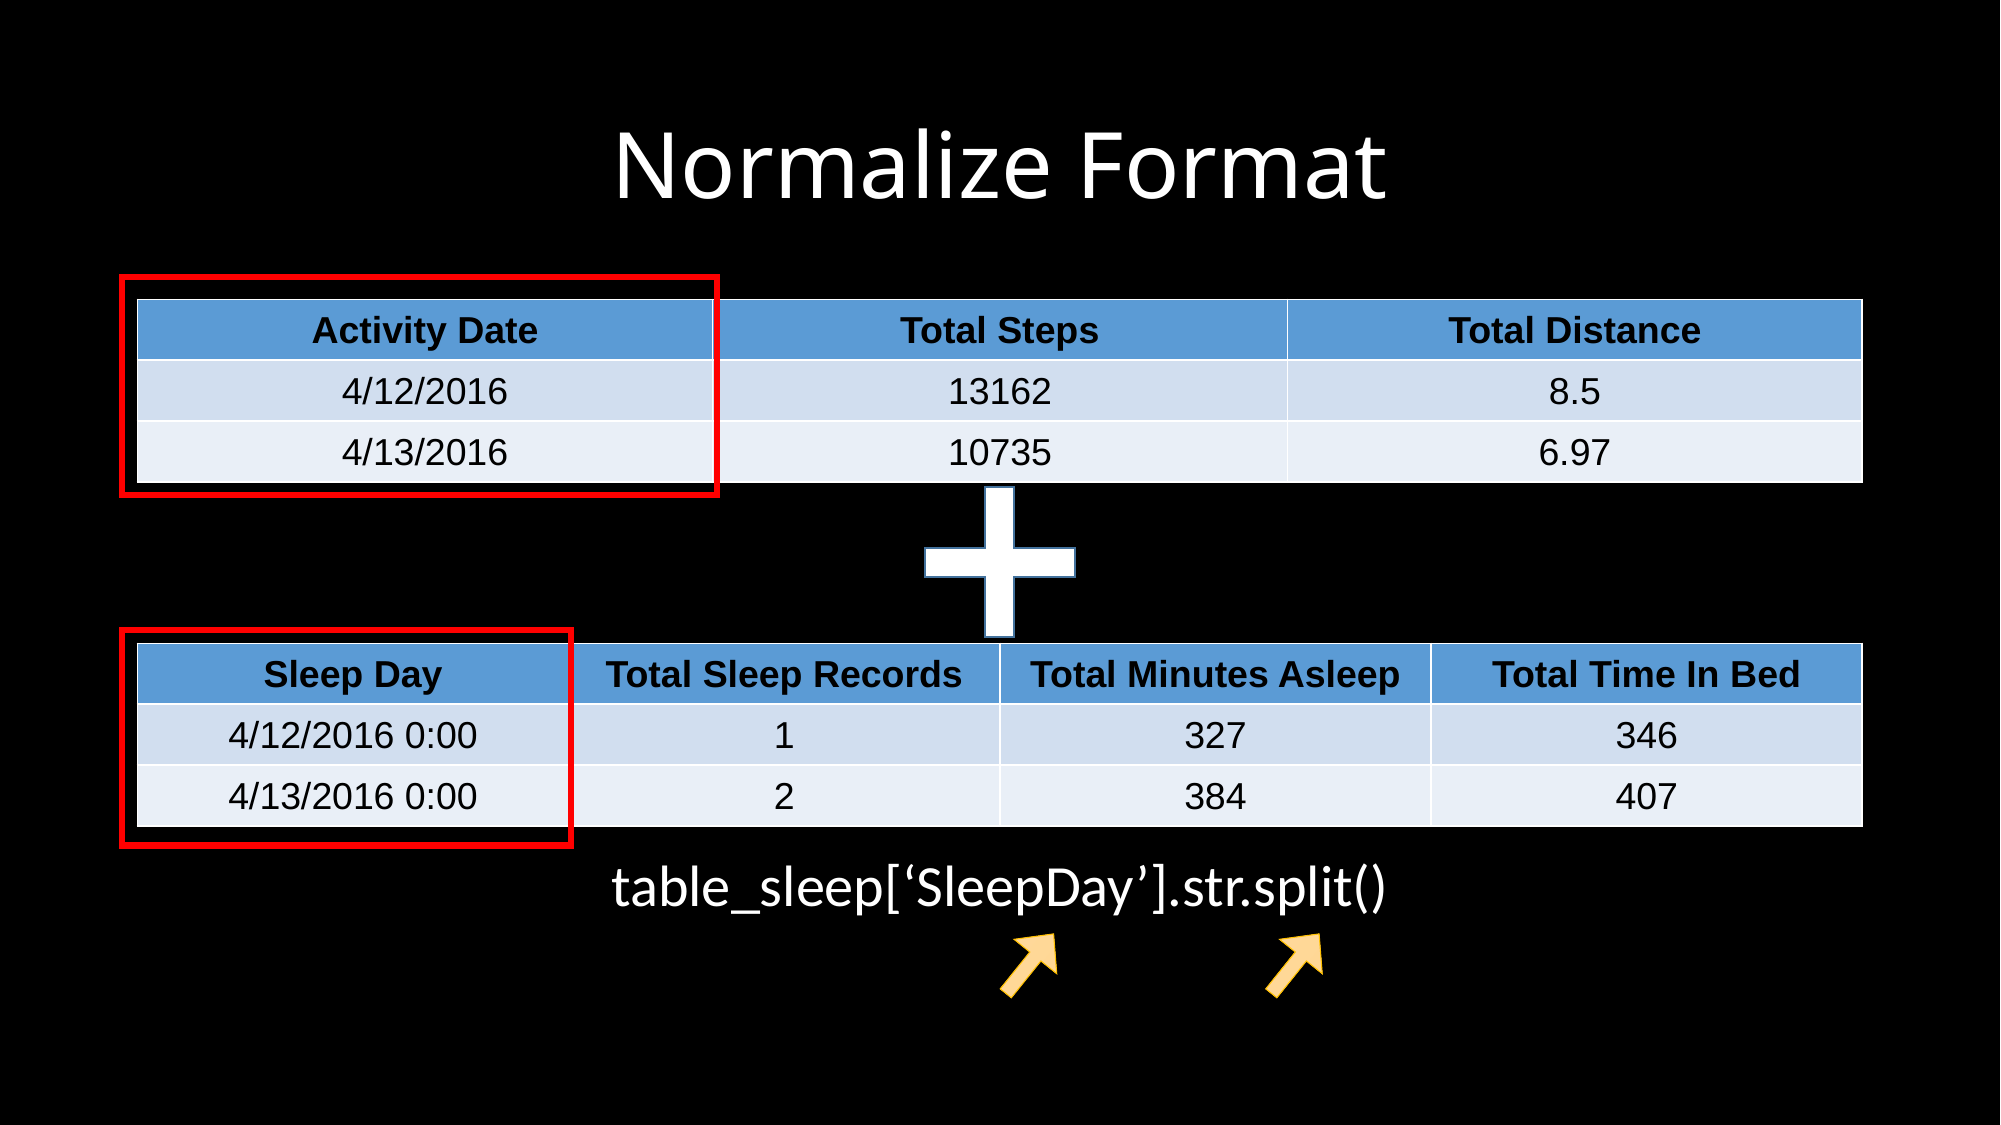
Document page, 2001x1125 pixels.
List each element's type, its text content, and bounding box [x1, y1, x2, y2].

text_box [121, 276, 718, 496]
table_header Total Sleep Records [572, 644, 999, 703]
table_cell 346 [1432, 705, 1861, 764]
table_cell 1 [572, 705, 999, 764]
table_cell 10735 [718, 422, 1287, 481]
table_cell 407 [1432, 766, 1861, 825]
table_header Total Minutes Asleep [1001, 644, 1430, 703]
table_header Total Time In Bed [1432, 644, 1861, 703]
text_box [1264, 933, 1323, 999]
table_cell 327 [1001, 705, 1430, 764]
table_cell 2 [572, 766, 999, 825]
text_box [121, 629, 572, 846]
table_header Total Distance [1288, 300, 1861, 359]
text_box [999, 933, 1058, 999]
table_cell 8.5 [1288, 361, 1861, 420]
title Normalize Format [137, 59, 1863, 278]
table_cell 13162 [718, 361, 1287, 420]
table_cell 384 [1001, 766, 1430, 825]
table_cell 6.97 [1288, 422, 1861, 481]
table_header Total Steps [718, 300, 1287, 359]
text_box [924, 486, 1076, 638]
text_box table_sleep[‘SleepDay’].str.split() [183, 840, 1817, 926]
